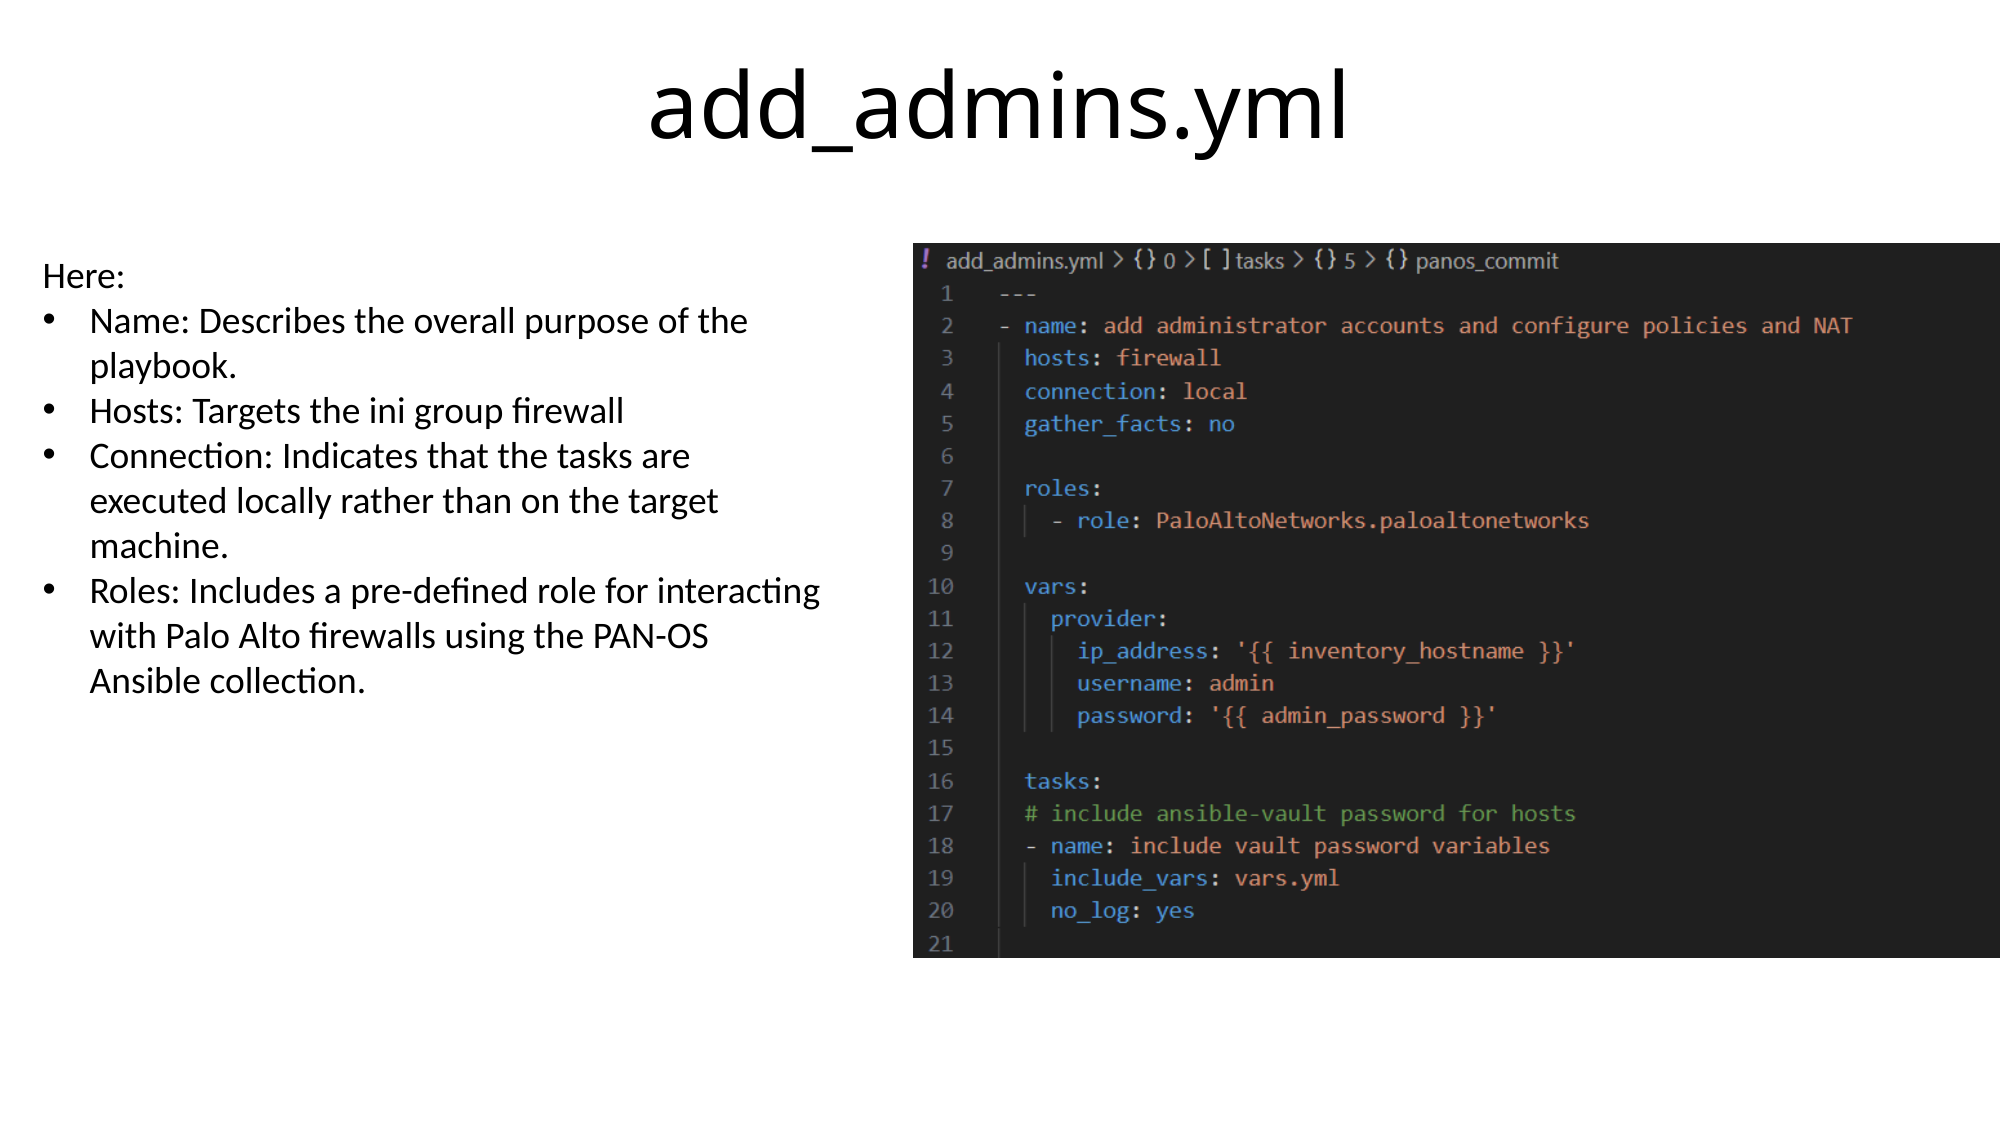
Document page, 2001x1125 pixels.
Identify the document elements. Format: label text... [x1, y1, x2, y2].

title add_admins.yml [137, 0, 1863, 218]
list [913, 243, 2000, 958]
text_box Here: Name: Describes the overall purpose of the playbook. Hosts: Targets the ini group firewall Connection: Indicates that the tasks are executed locally rather than on the target machine. Roles: Includes a pre-defined role for interacting with Palo Alto firewalls using the PAN-OS Ansible collection. [27, 243, 844, 709]
